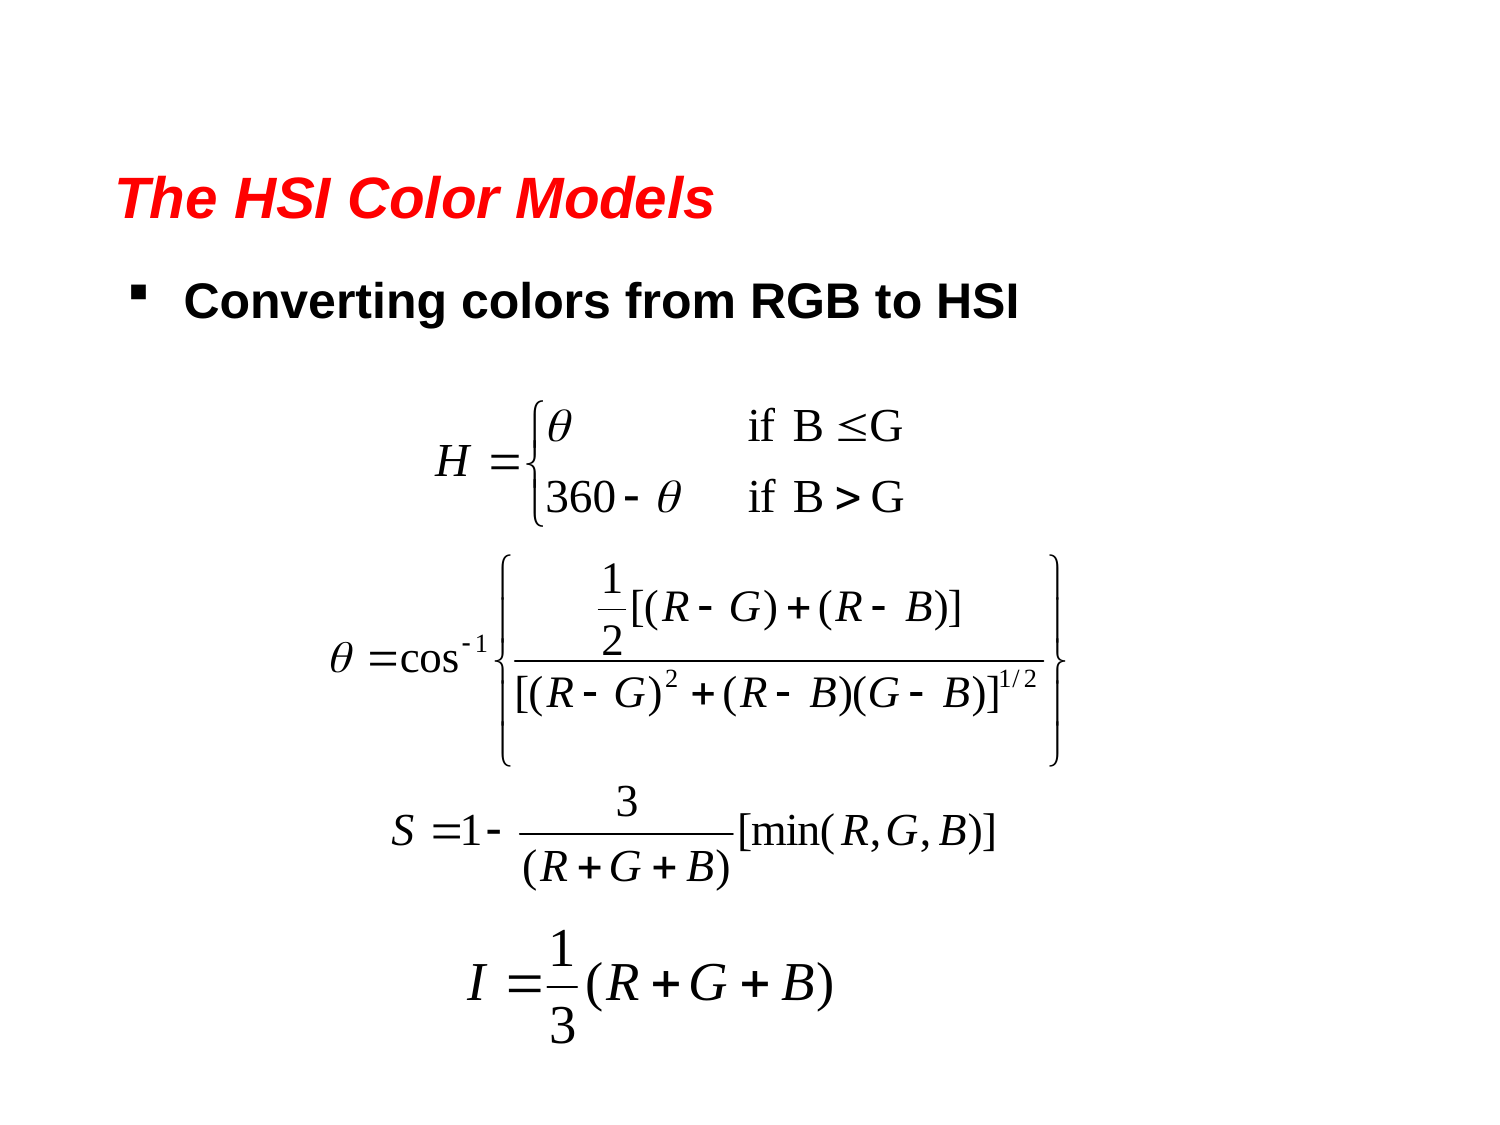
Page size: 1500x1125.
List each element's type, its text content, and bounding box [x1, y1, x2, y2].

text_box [323, 544, 1076, 778]
list Converting colors from RGB to HSI [112, 261, 1388, 1055]
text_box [383, 772, 1003, 900]
text_box The HSI Color Models [99, 50, 1375, 238]
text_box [456, 913, 845, 1056]
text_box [426, 392, 916, 536]
